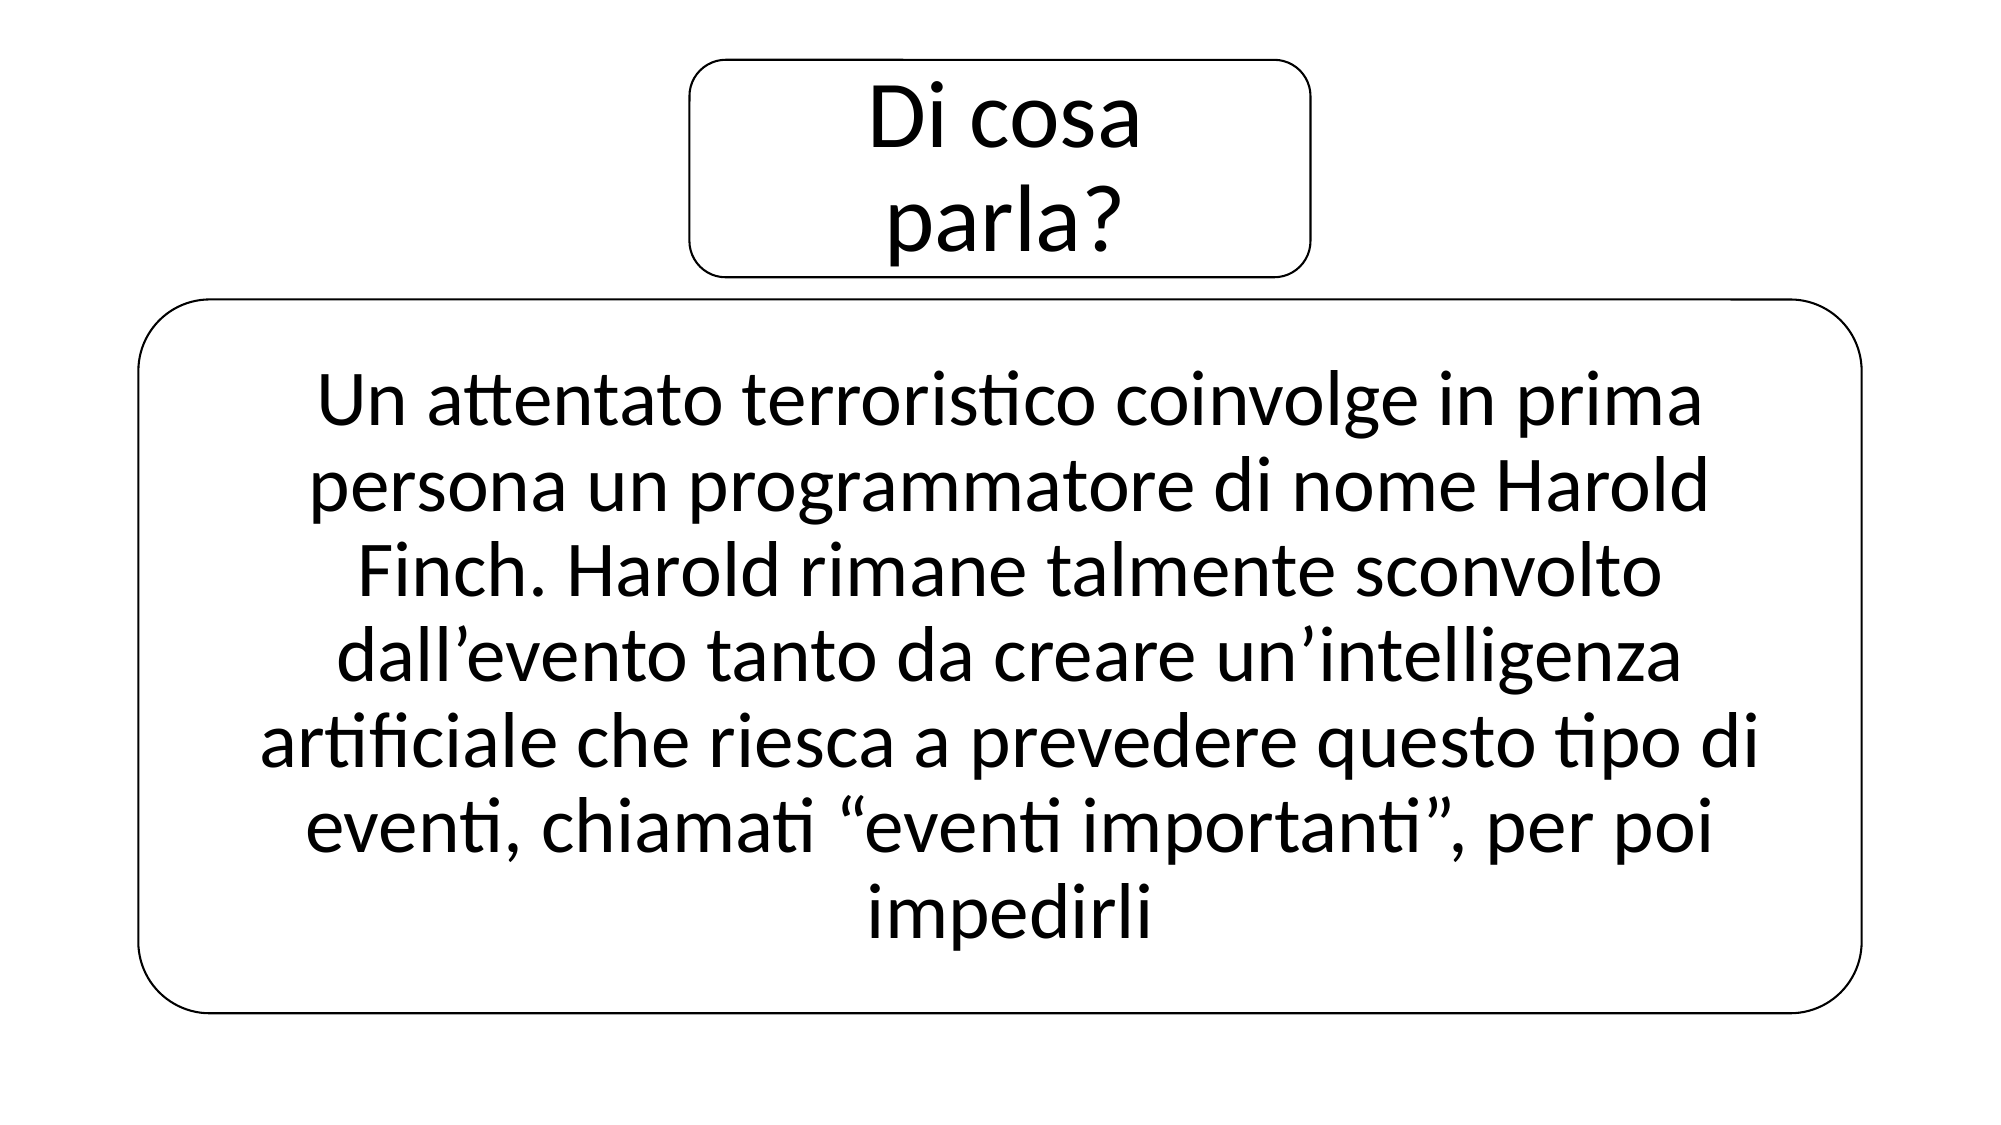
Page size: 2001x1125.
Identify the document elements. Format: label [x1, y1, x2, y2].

list [137, 299, 1863, 1014]
text_box [137, 59, 1863, 278]
